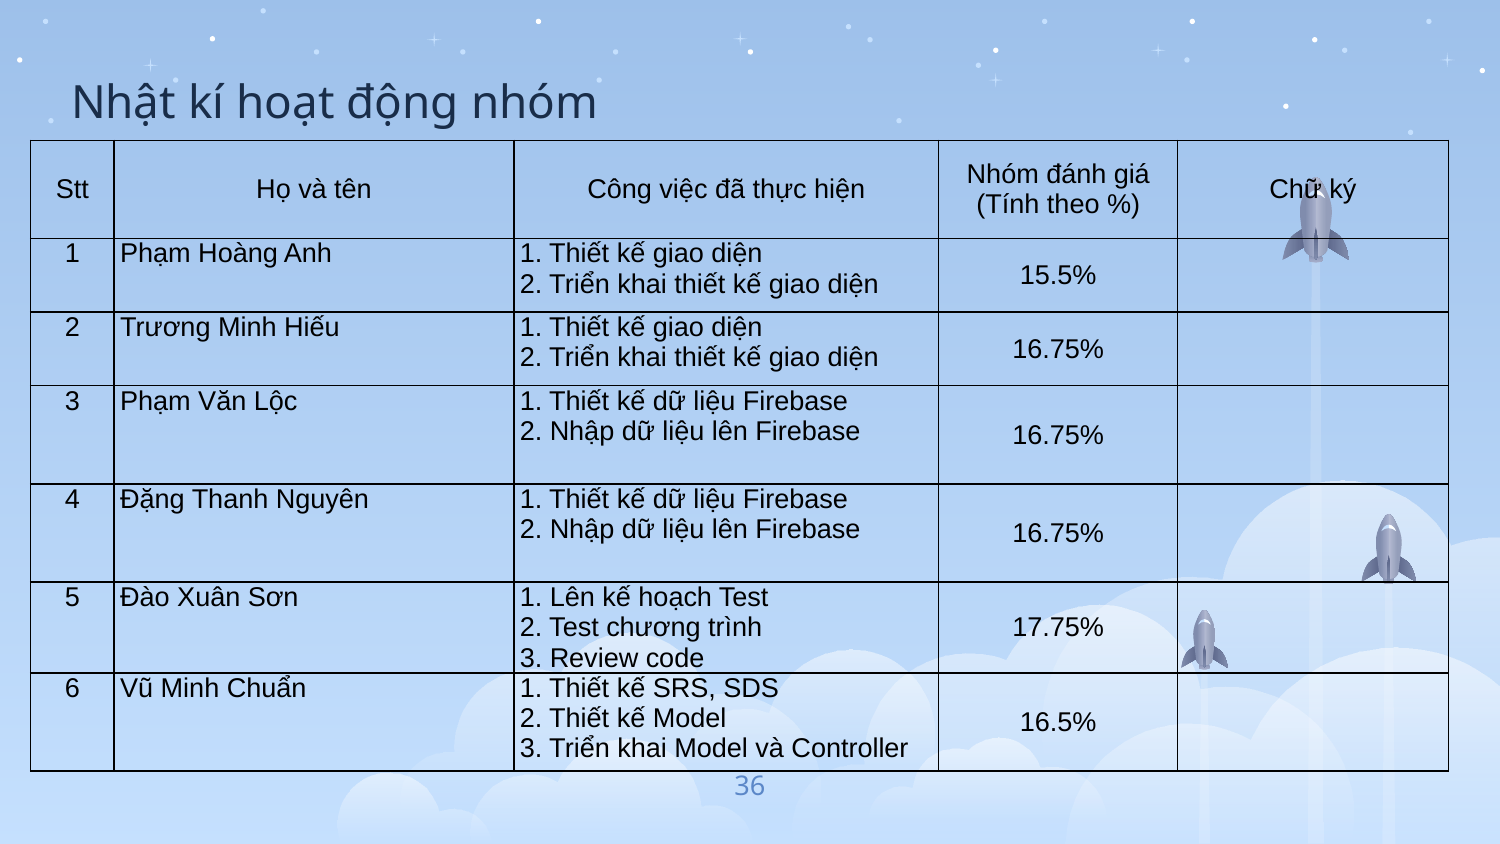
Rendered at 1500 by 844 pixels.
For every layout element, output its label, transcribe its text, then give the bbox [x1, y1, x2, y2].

table_cell 1 [31, 239, 113, 311]
table_cell Vũ Minh Chuẩn [115, 674, 513, 770]
table_cell Trương Minh Hiếu [115, 313, 513, 385]
table_cell Phạm Hoàng Anh [115, 239, 513, 311]
slide_number 36 [705, 772, 795, 819]
table_cell 1. Thiết kế dữ liệu Firebase 2. Nhập dữ liệu lên Firebase [515, 386, 938, 483]
table_cell 1. Lên kế hoạch Test 2. Test chương trình 3. Review code [515, 583, 938, 672]
table_cell 1. Thiết kế SRS, SDS 2. Thiết kế Model 3. Triển khai Model và Controller [515, 674, 938, 770]
table_cell 1. Thiết kế giao diện 2. Triển khai thiết kế giao diện [515, 239, 938, 311]
table_cell 17.75% [939, 583, 1177, 672]
table_cell 16.5% [939, 674, 1177, 770]
table_cell 1. Thiết kế giao diện 2. Triển khai thiết kế giao diện [515, 313, 938, 385]
table_cell 6 [31, 674, 113, 770]
table_header Chữ ký [1178, 141, 1448, 238]
table_header Stt [31, 141, 113, 238]
table_cell 4 [31, 485, 113, 581]
table_cell 2 [31, 313, 113, 385]
table_cell [1178, 239, 1448, 311]
table_cell Đào Xuân Sơn [115, 583, 513, 672]
table_cell 16.75% [939, 386, 1177, 483]
table_cell Phạm Văn Lộc [115, 386, 513, 483]
subtitle Nhật kí hoạt động nhóm [71, 64, 1069, 140]
table_cell 5 [31, 583, 113, 672]
table_cell [1178, 485, 1448, 581]
table_cell [1178, 583, 1448, 672]
table_header Nhóm đánh giá (Tính theo %) [939, 141, 1177, 238]
table_cell 15.5% [939, 239, 1177, 311]
table_cell 16.75% [939, 313, 1177, 385]
table_header Họ và tên [115, 141, 513, 238]
table_cell 16.75% [939, 485, 1177, 581]
table_header Công việc đã thực hiện [515, 141, 938, 238]
table_cell 1. Thiết kế dữ liệu Firebase 2. Nhập dữ liệu lên Firebase [515, 485, 938, 581]
table_cell 3 [31, 386, 113, 483]
table_cell Đặng Thanh Nguyên [115, 485, 513, 581]
table_cell [1178, 313, 1448, 385]
table_cell [1178, 674, 1448, 770]
table_cell [1178, 386, 1448, 483]
